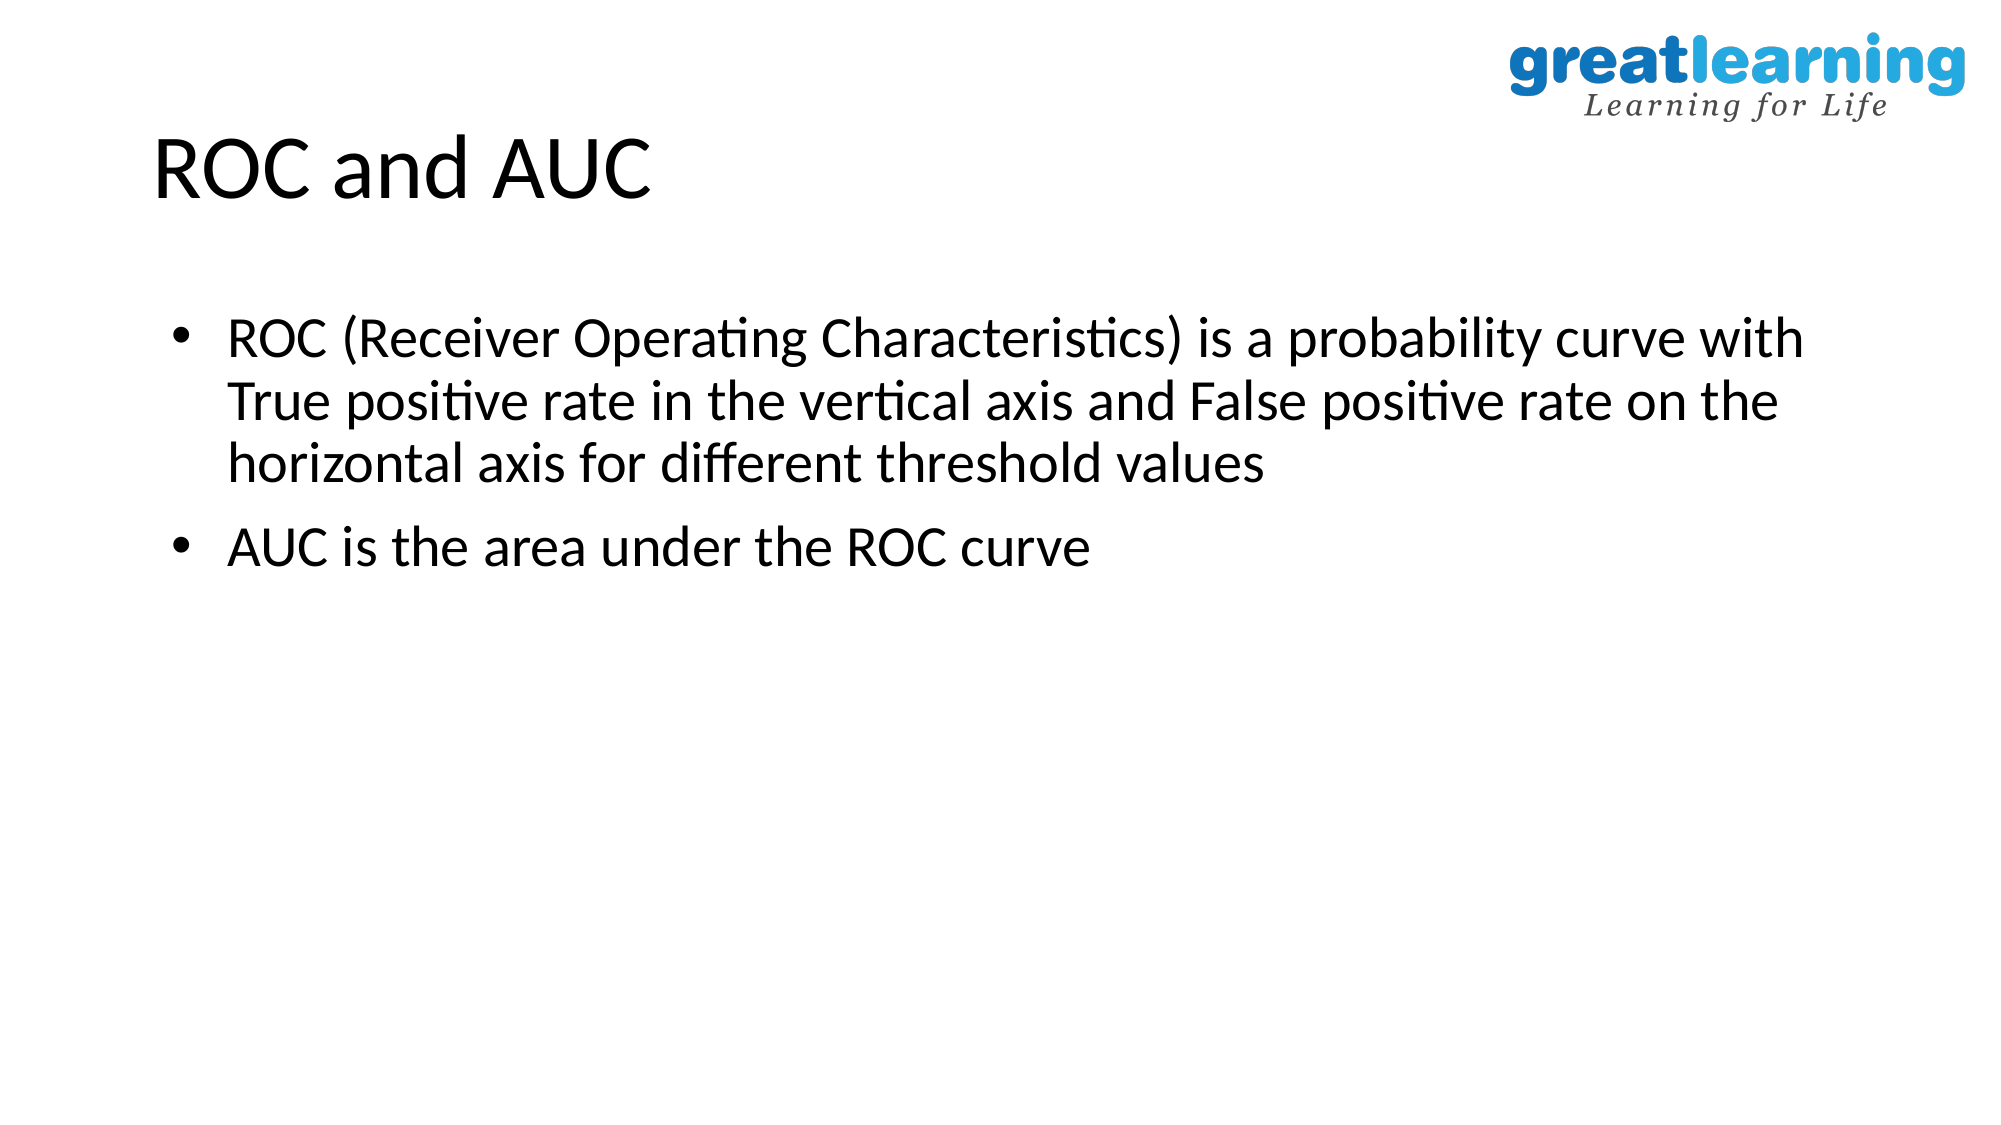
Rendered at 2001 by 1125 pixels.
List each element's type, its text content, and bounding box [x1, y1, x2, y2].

title ROC and AUC [137, 59, 1863, 278]
picture [1508, 30, 1967, 124]
list ROC (Receiver Operating Characteristics) is a probability curve with True positive rate in the vertical axis and False positive rate on the horizontal axis for different threshold values AUC is the area under the ROC curve [137, 299, 1863, 1014]
